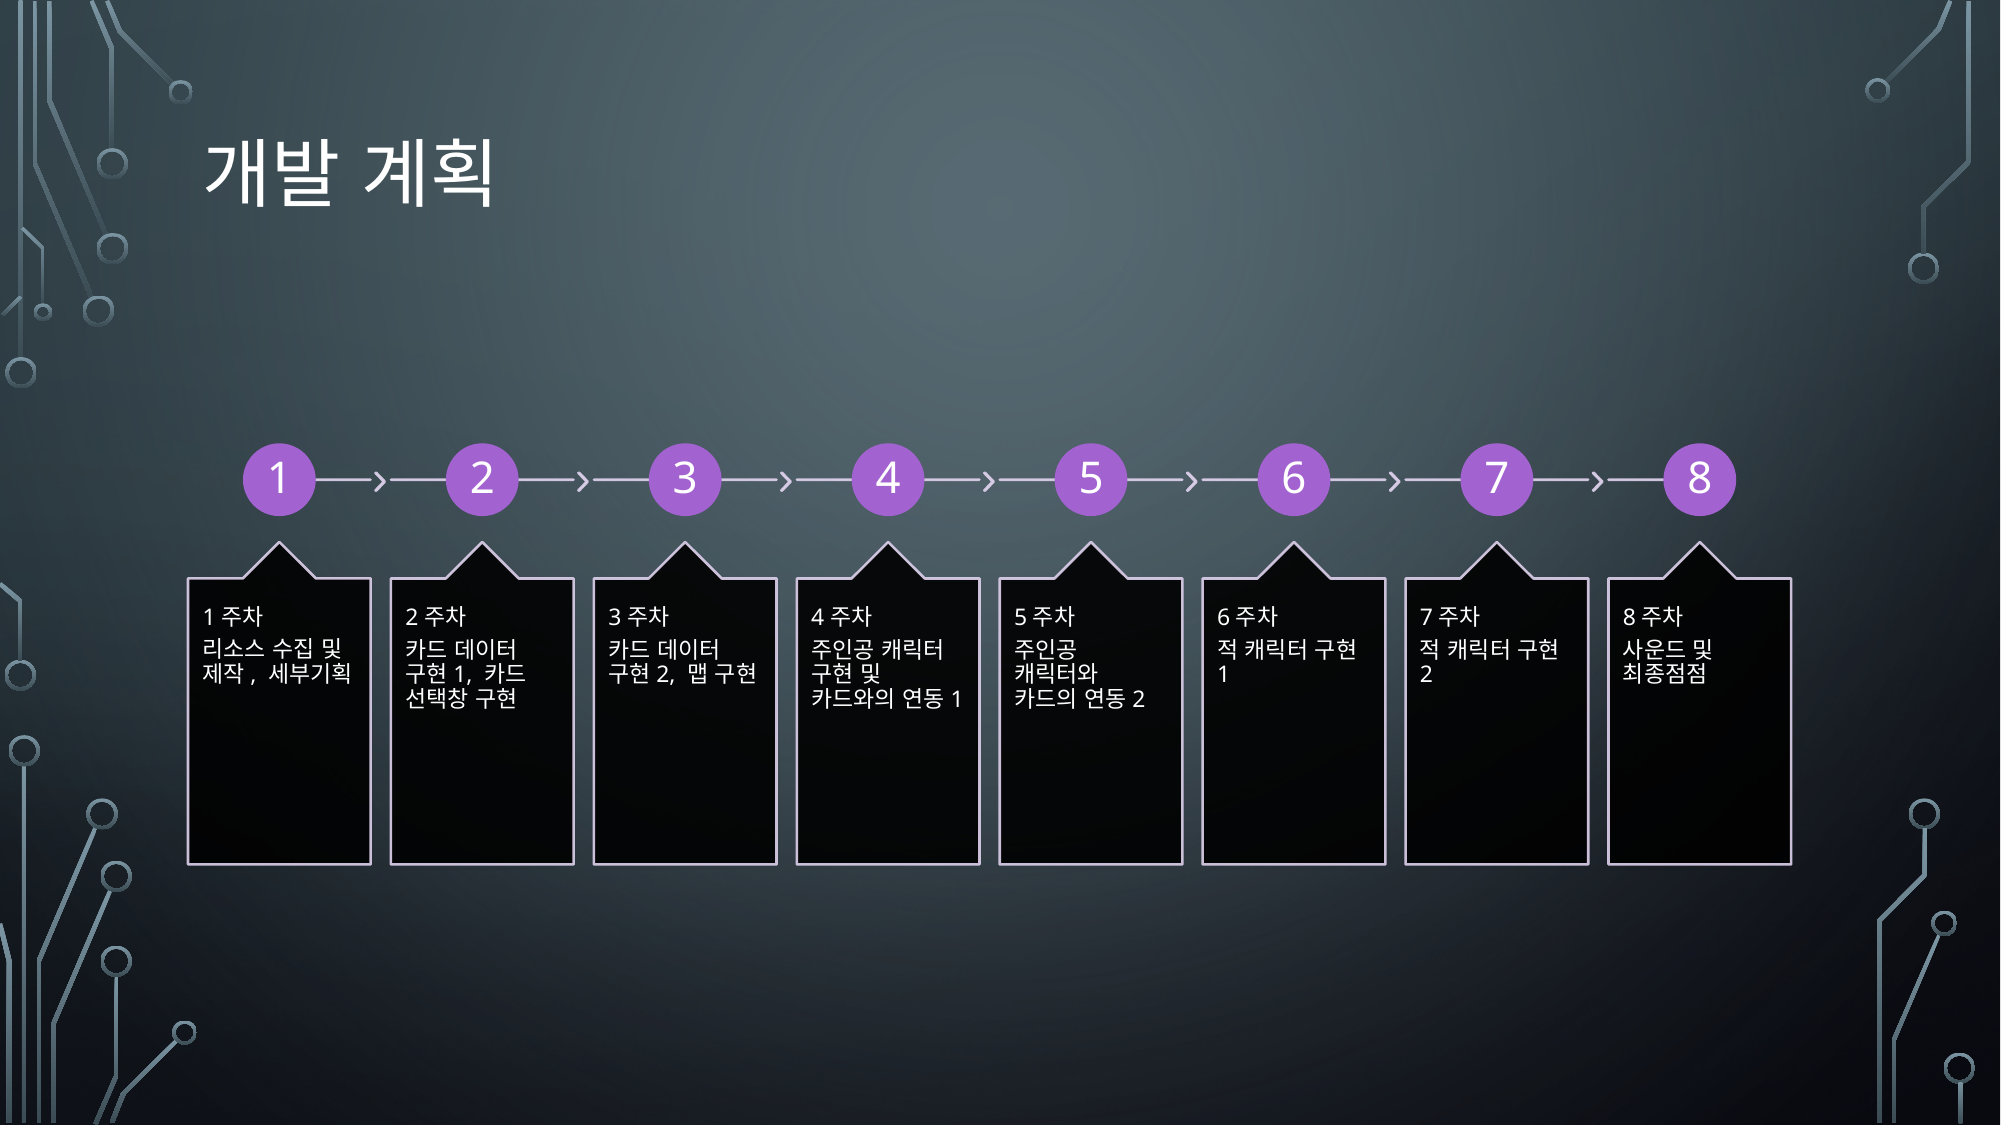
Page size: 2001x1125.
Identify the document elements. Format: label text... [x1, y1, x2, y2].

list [186, 396, 1813, 913]
title 개발 계획 [187, 101, 1813, 344]
